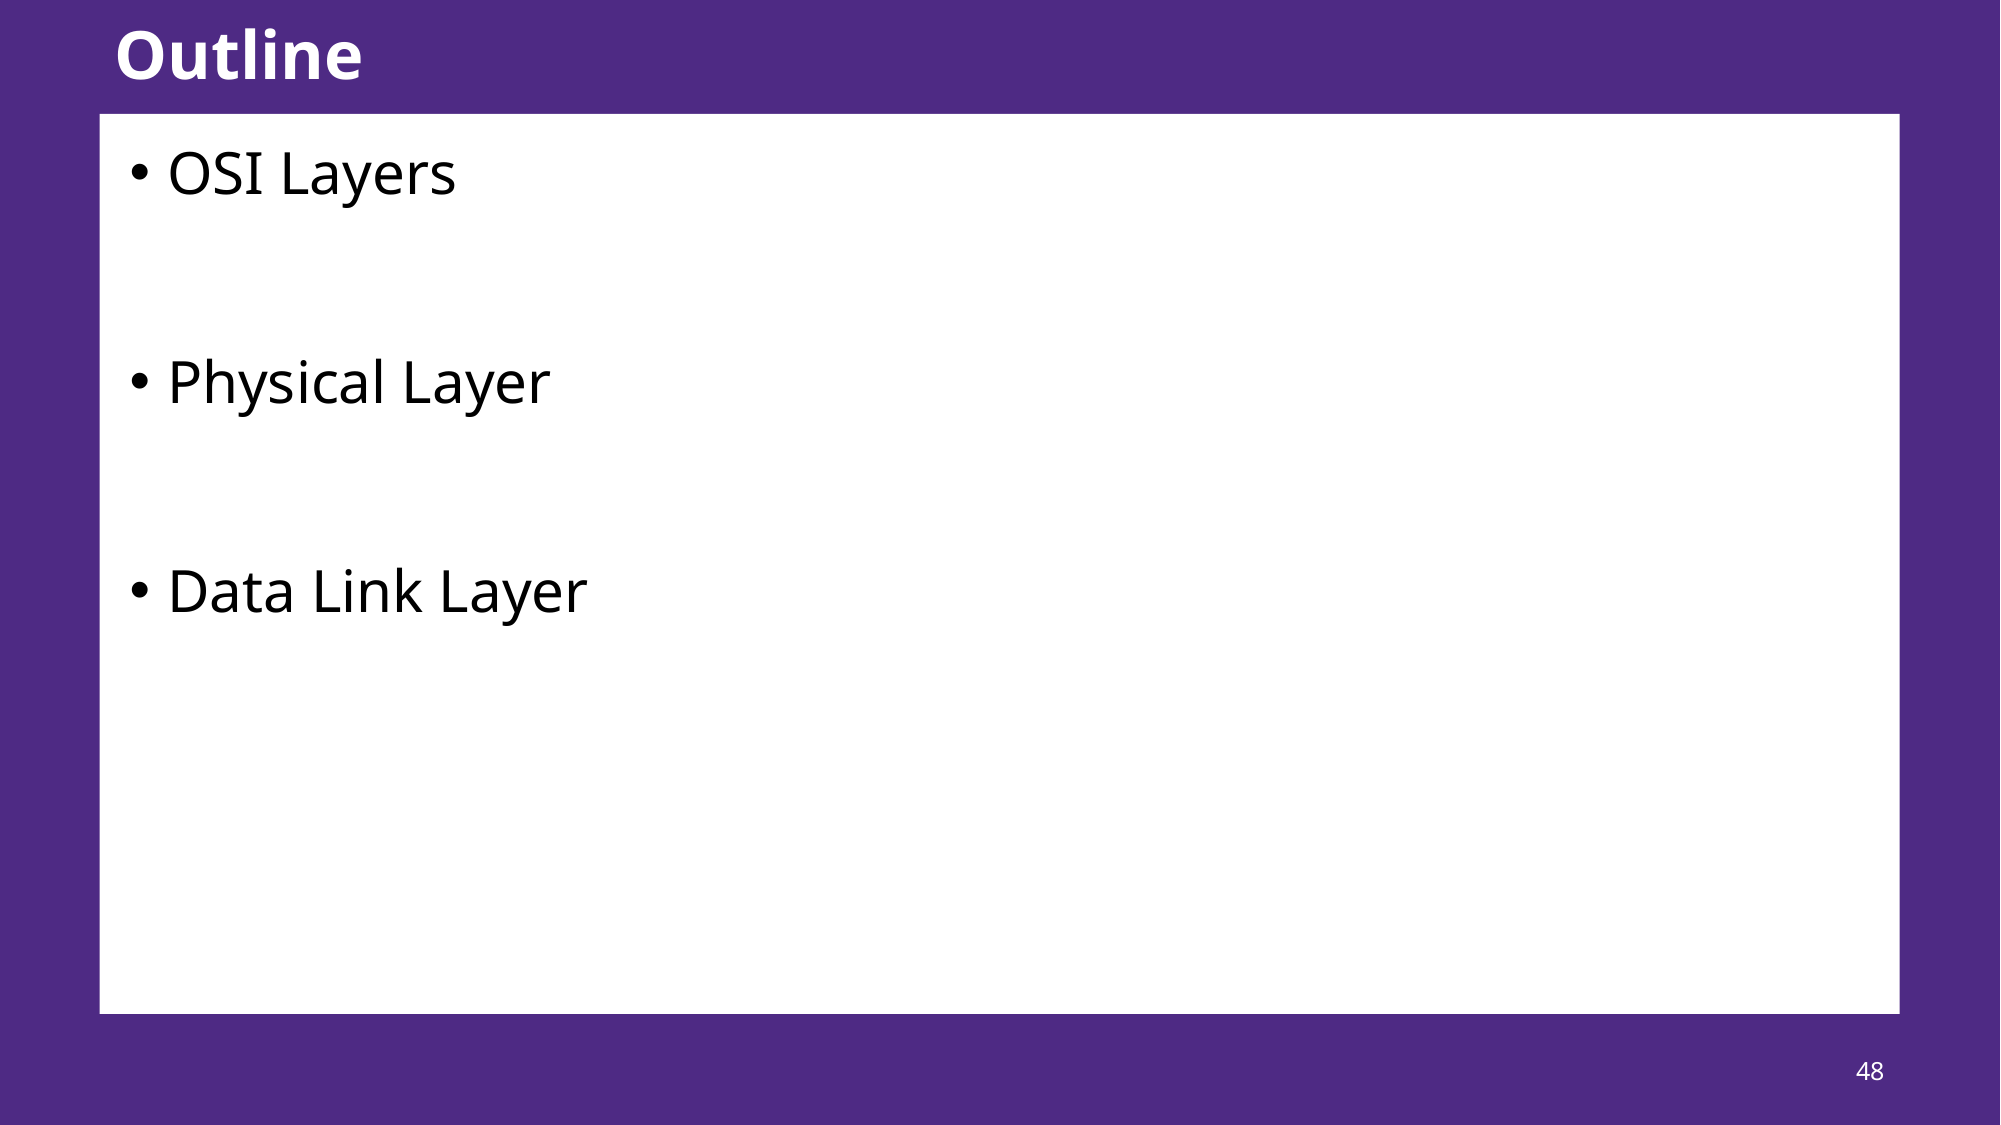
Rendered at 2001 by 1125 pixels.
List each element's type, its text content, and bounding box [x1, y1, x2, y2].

list OSI Layers Physical Layer Data Link Layer [99, 114, 1900, 1014]
title Outline [99, 1, 1900, 114]
slide_number 48 [1749, 1042, 1900, 1103]
